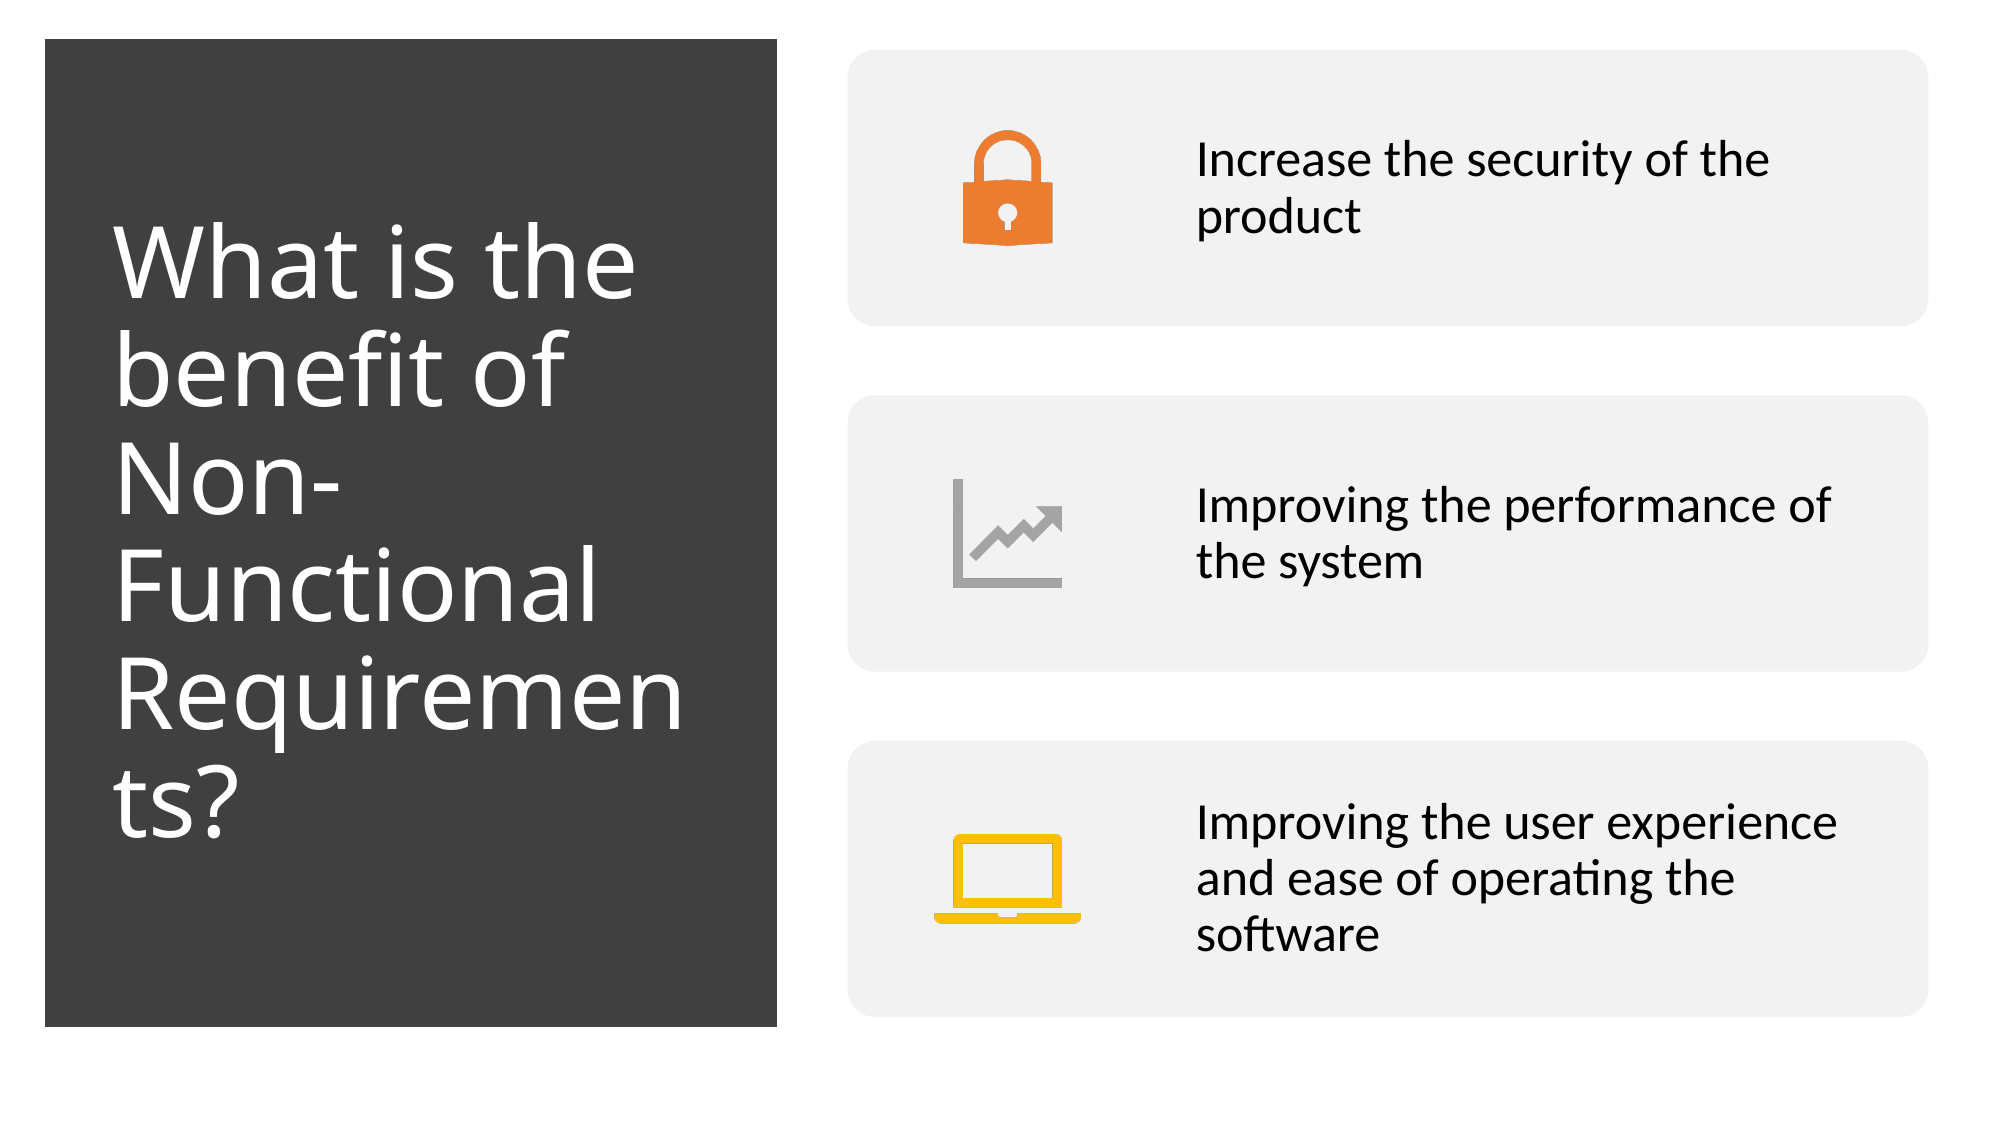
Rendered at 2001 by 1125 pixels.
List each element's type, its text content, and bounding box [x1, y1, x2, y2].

text_box What is the benefit of Non-Functional Requirements? [97, 104, 722, 967]
text_box [54, 49, 768, 1018]
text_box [847, 49, 1929, 1018]
